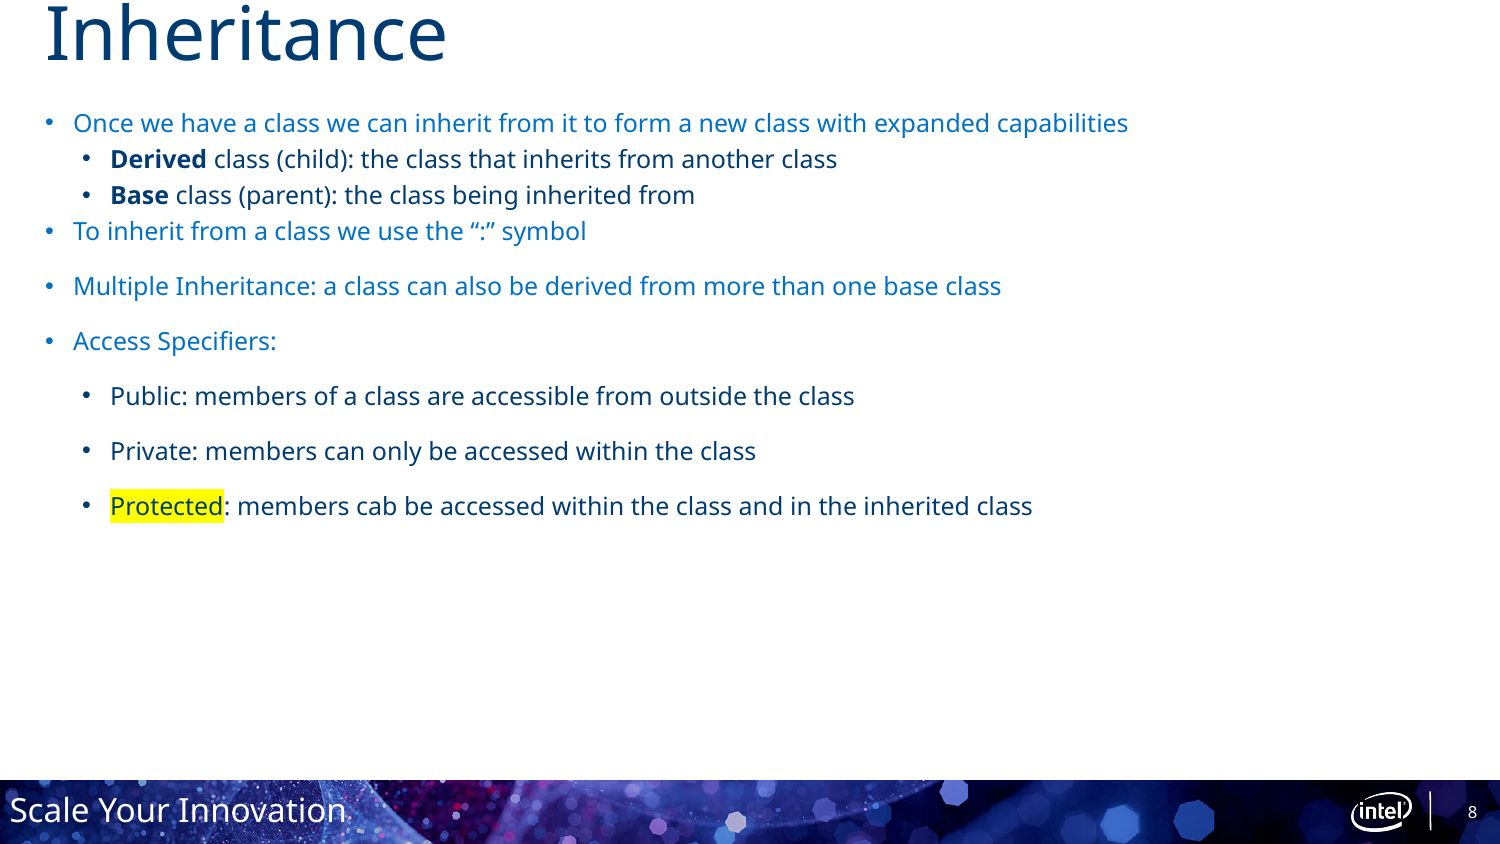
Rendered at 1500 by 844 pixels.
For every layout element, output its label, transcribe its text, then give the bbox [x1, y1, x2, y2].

picture [0, 780, 1500, 844]
slide_number 8 [1127, 791, 1478, 837]
title Inheritance [45, 13, 1396, 78]
list Once we have a class we can inherit from it to form a new class with expanded capabilities Derived class (child): the class that inherits from another class Base class (parent): the class being inherited from To inherit from a class we use the “:” symbol Multiple Inheritance: a class can also be derived from more than one base class Access Specifiers: Public: members of a class are accessible from outside the class Private: members can only be accessed within the class Protected: members cab be accessed within the class and in the inherited class [45, 107, 1395, 766]
